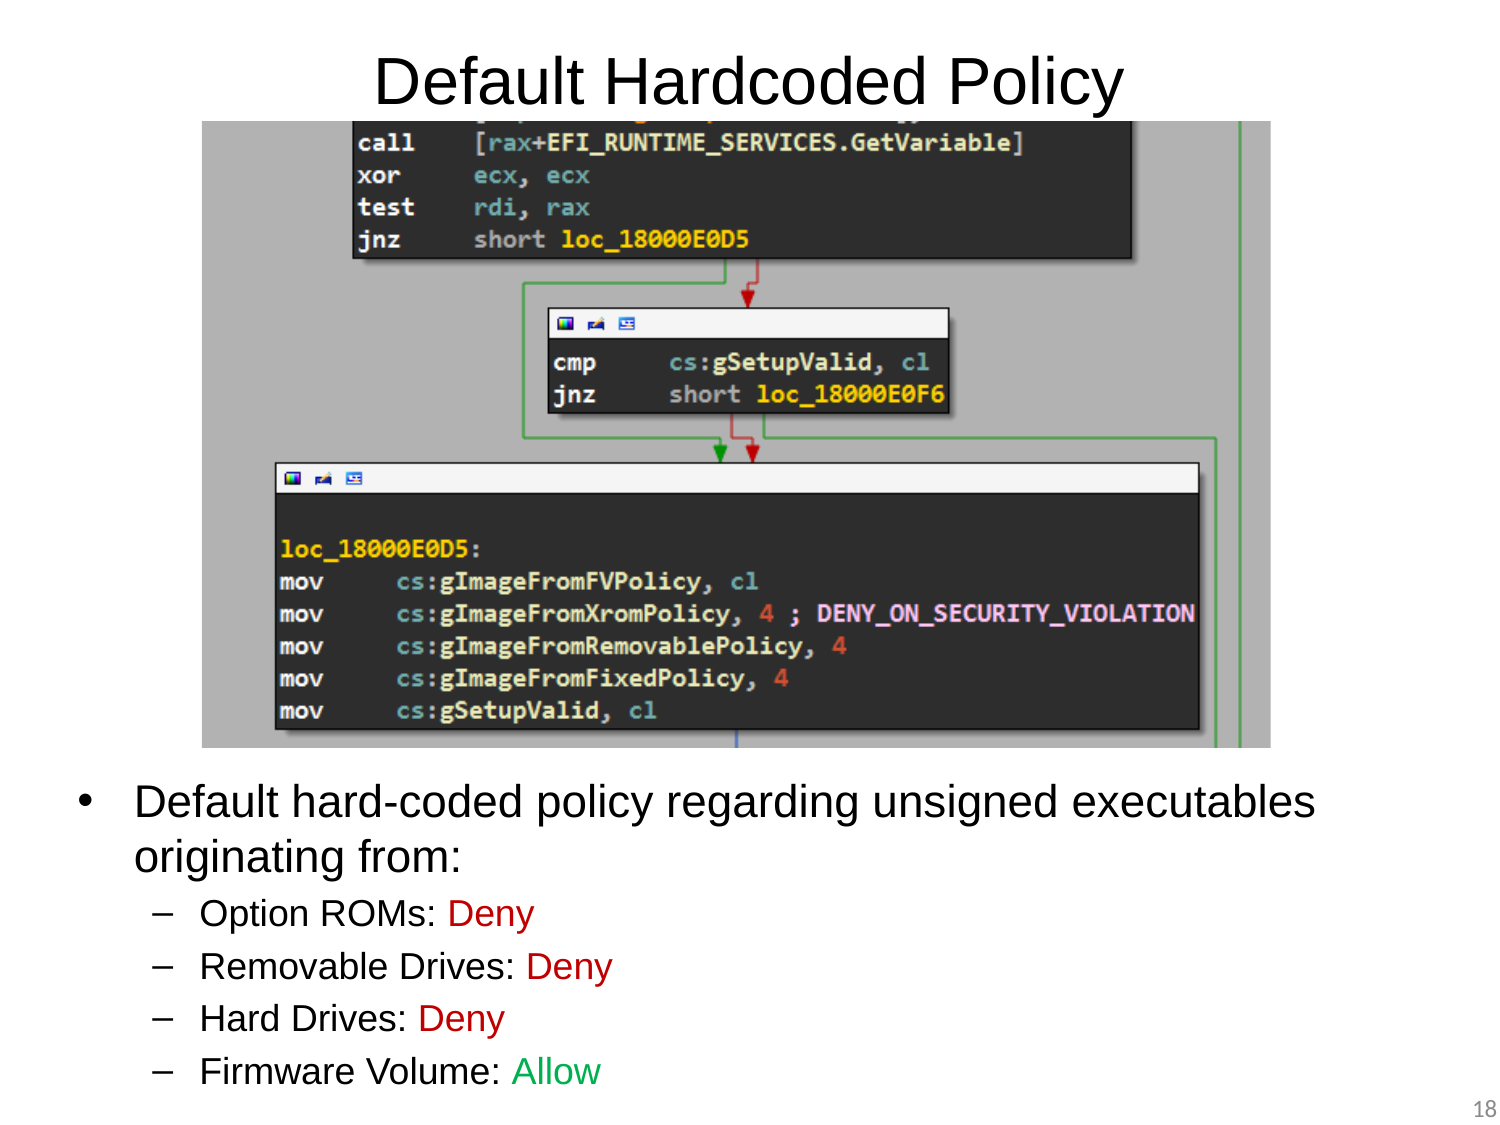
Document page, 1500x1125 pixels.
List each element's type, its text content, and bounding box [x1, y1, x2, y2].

list Default hard-coded policy regarding unsigned executables originating from: Option ROMs: Deny Removable Drives: Deny Hard Drives: Deny Firmware Volume: Allow [62, 764, 1475, 1113]
slide_number 18 [1162, 1077, 1500, 1125]
picture [201, 120, 1271, 749]
title Default Hardcoded Policy [75, 0, 1425, 156]
